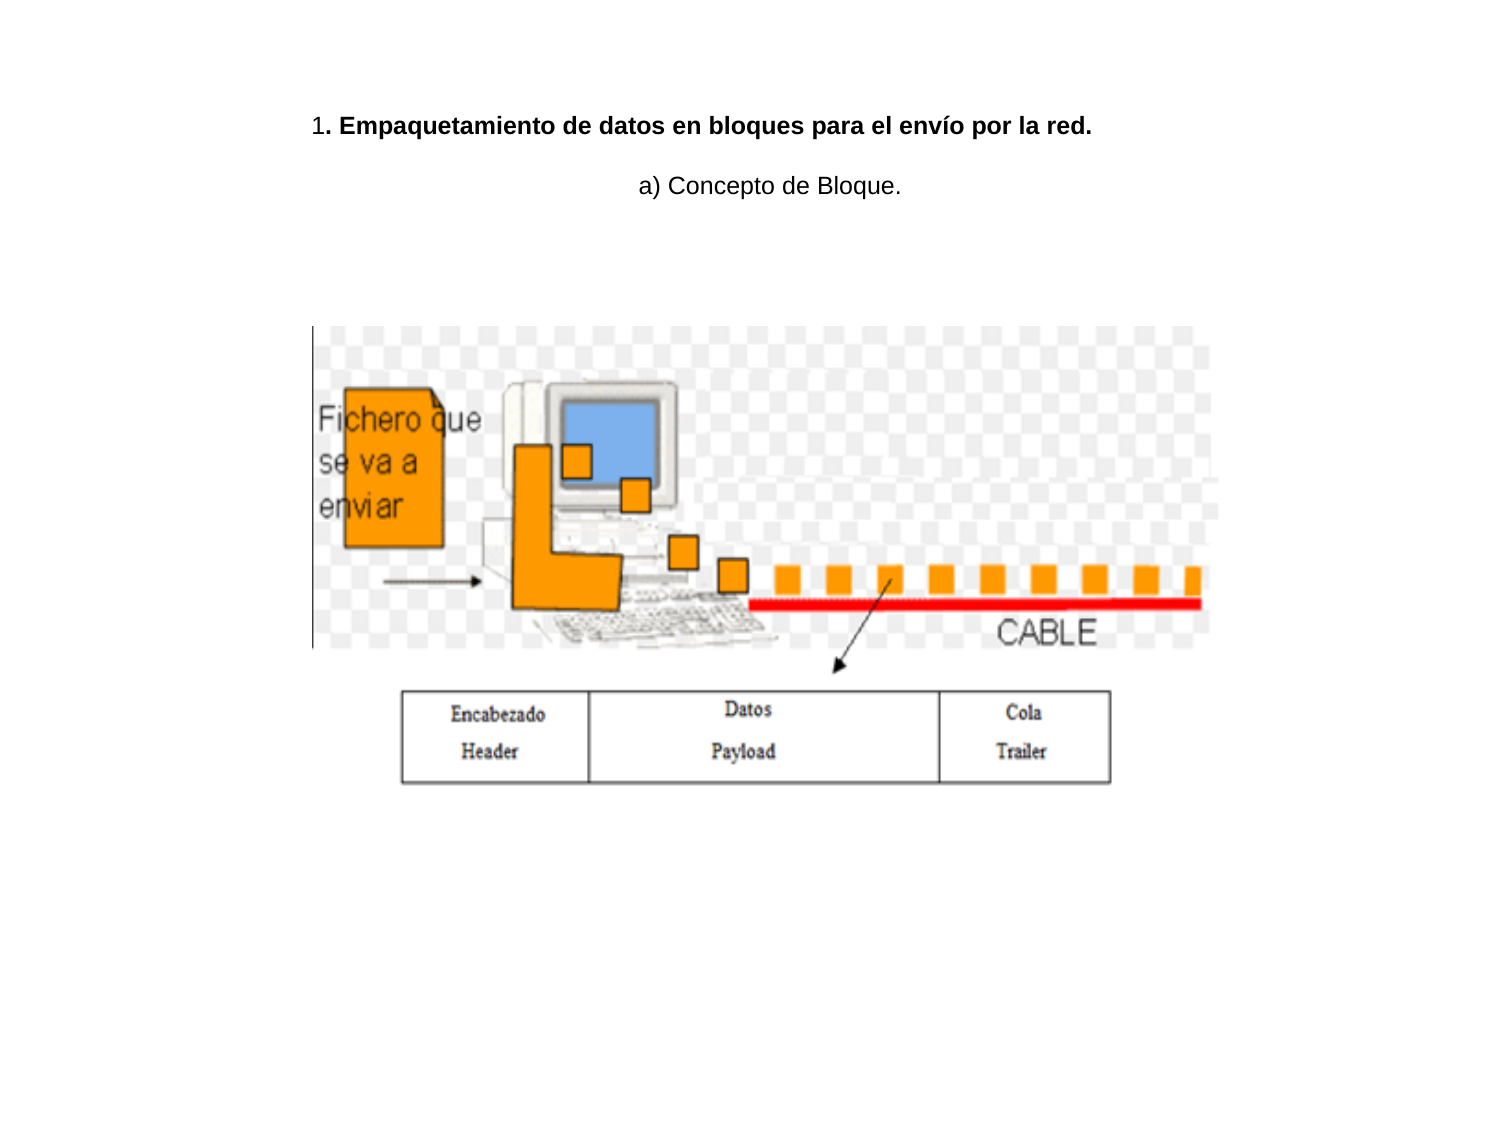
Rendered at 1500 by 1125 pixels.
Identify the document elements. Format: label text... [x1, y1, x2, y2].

picture [312, 326, 1226, 811]
text_box 1. Empaquetamiento de datos en bloques para el envío por la red. a) Concepto de Bloque. [88, 101, 1317, 207]
